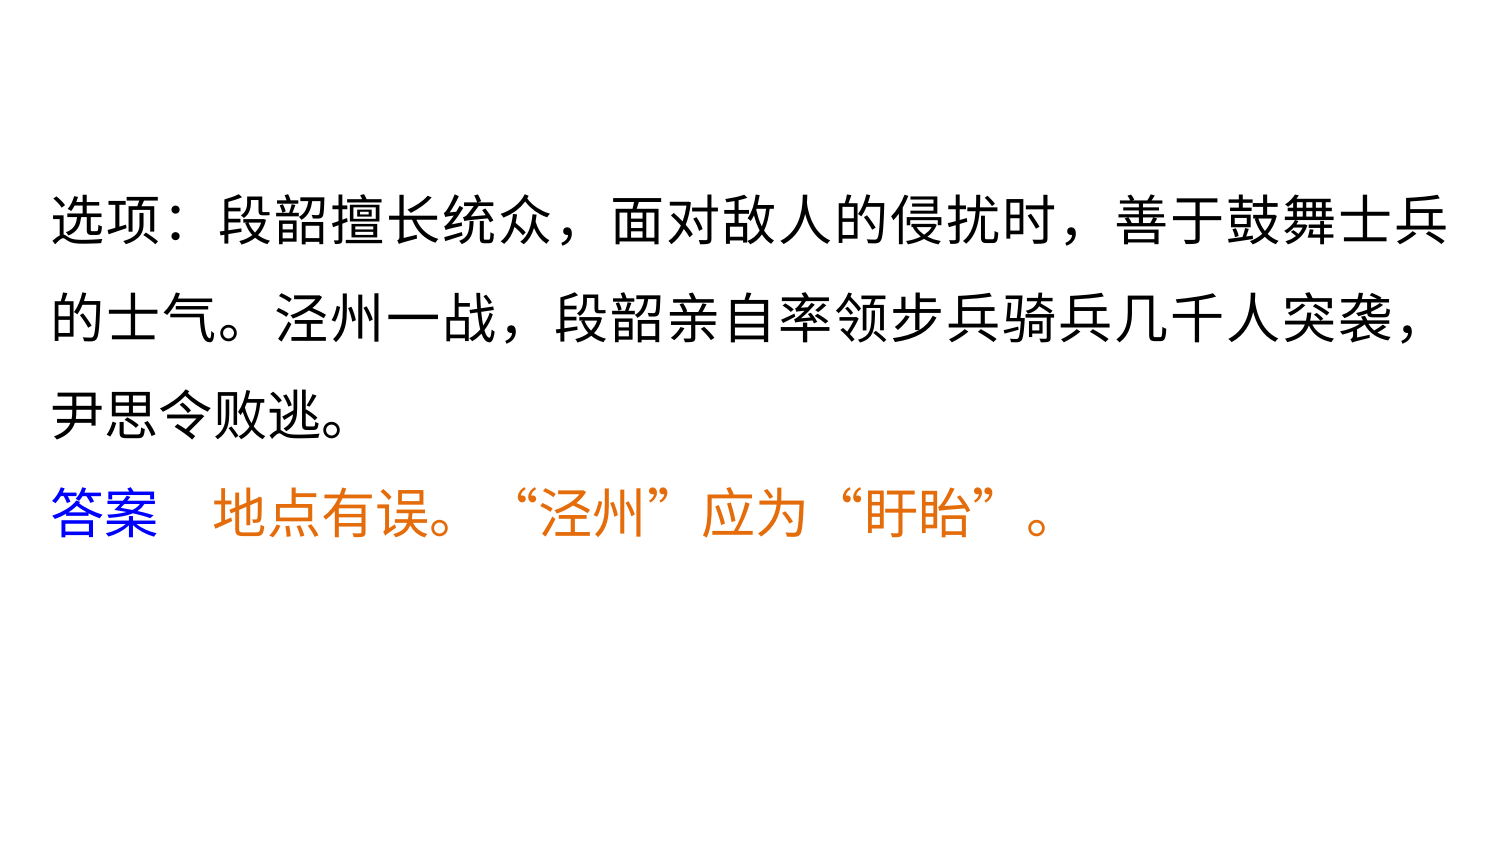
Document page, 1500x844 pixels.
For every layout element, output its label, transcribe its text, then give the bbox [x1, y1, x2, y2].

text_box 选项：段韶擅长统众，面对敌人的侵扰时，善于鼓舞士兵的士气。泾州一战，段韶亲自率领步兵骑兵几千人突袭，尹思令败逃。 答案 地点有误。“泾州”应为“盱眙”。 [35, 146, 1464, 552]
